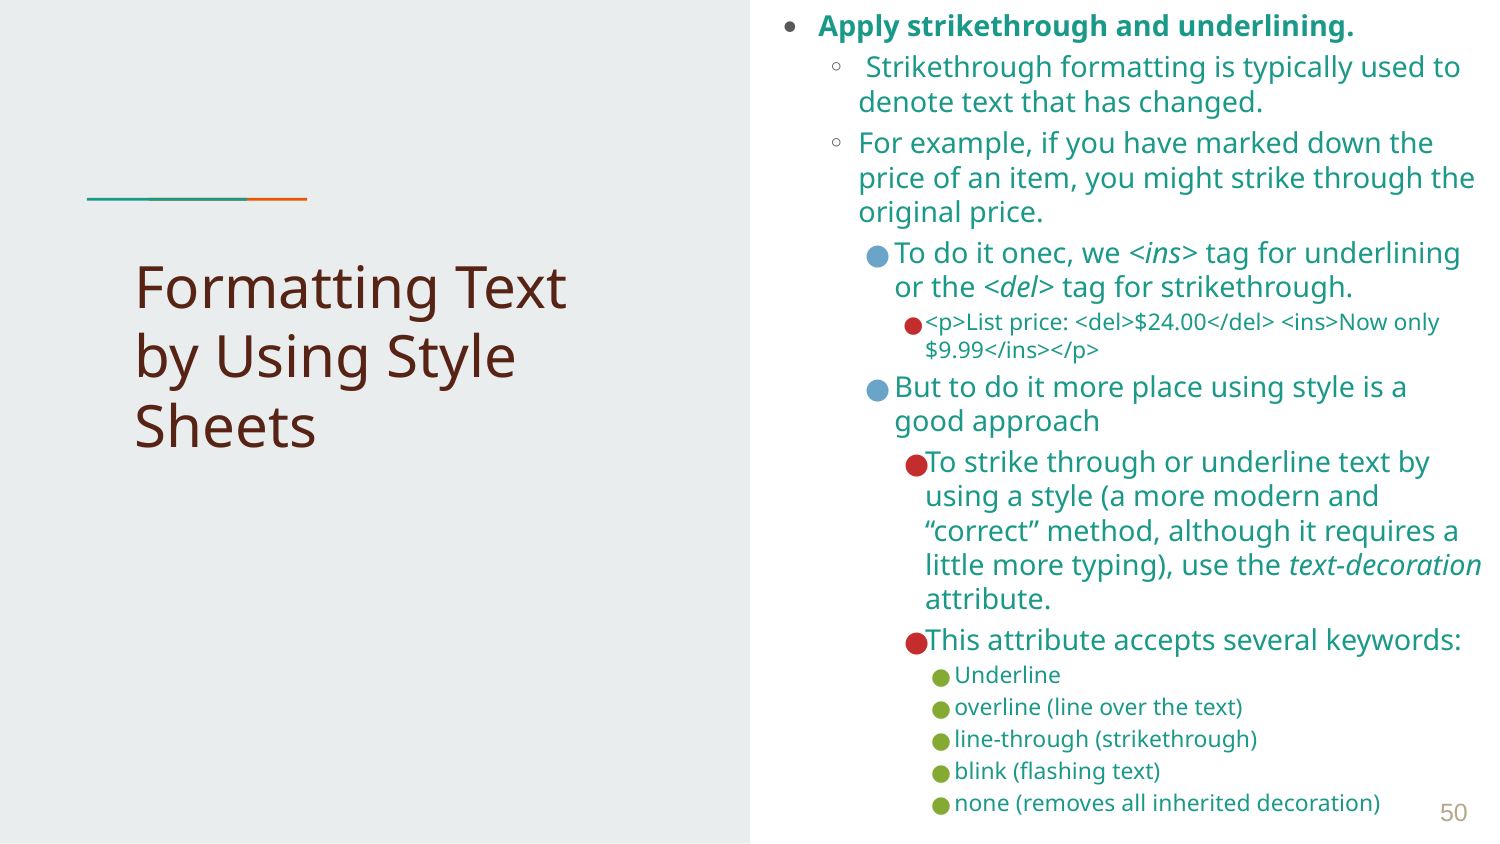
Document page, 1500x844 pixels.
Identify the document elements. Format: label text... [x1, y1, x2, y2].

list Apply strikethrough and underlining. Strikethrough formatting is typically used to denote text that has changed. For example, if you have marked down the price of an item, you might strike through the original price. To do it onec, we <ins> tag for underlining or the <del> tag for strikethrough. <p>List price: <del>$24.00</del> <ins>Now only $9.99</ins></p> But to do it more place using style is a good approach To strike through or underline text by using a style (a more modern and “correct” method, although it requires a little more typing), use the text-decoration attribute. This attribute accepts several keywords: Underline overline (line over the text) line-through (strikethrough) blink (flashing text) none (removes all inherited decoration) [750, 0, 1500, 844]
title Formatting Text by Using Style Sheets [119, 216, 662, 494]
